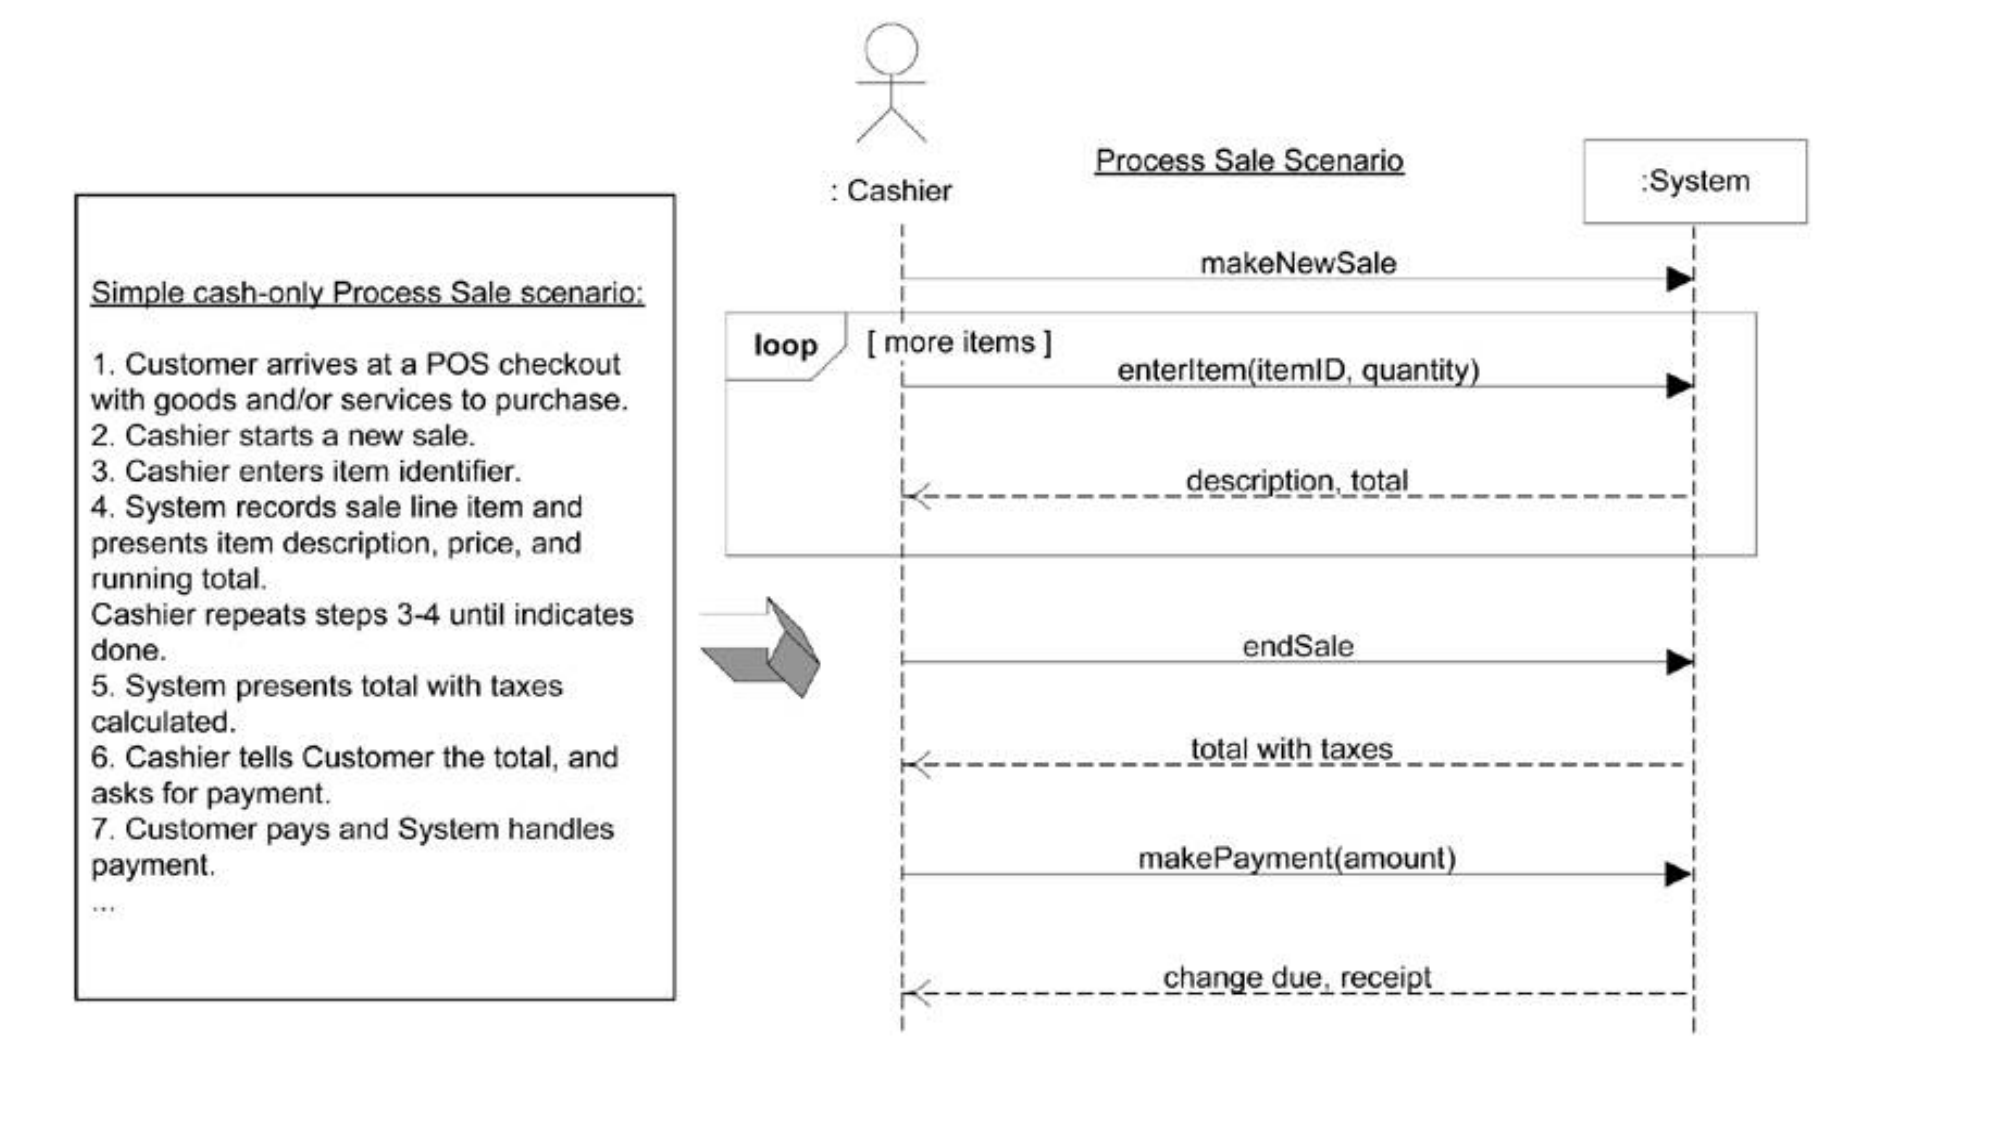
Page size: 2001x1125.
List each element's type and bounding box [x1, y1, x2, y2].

picture [64, 1, 1817, 1042]
